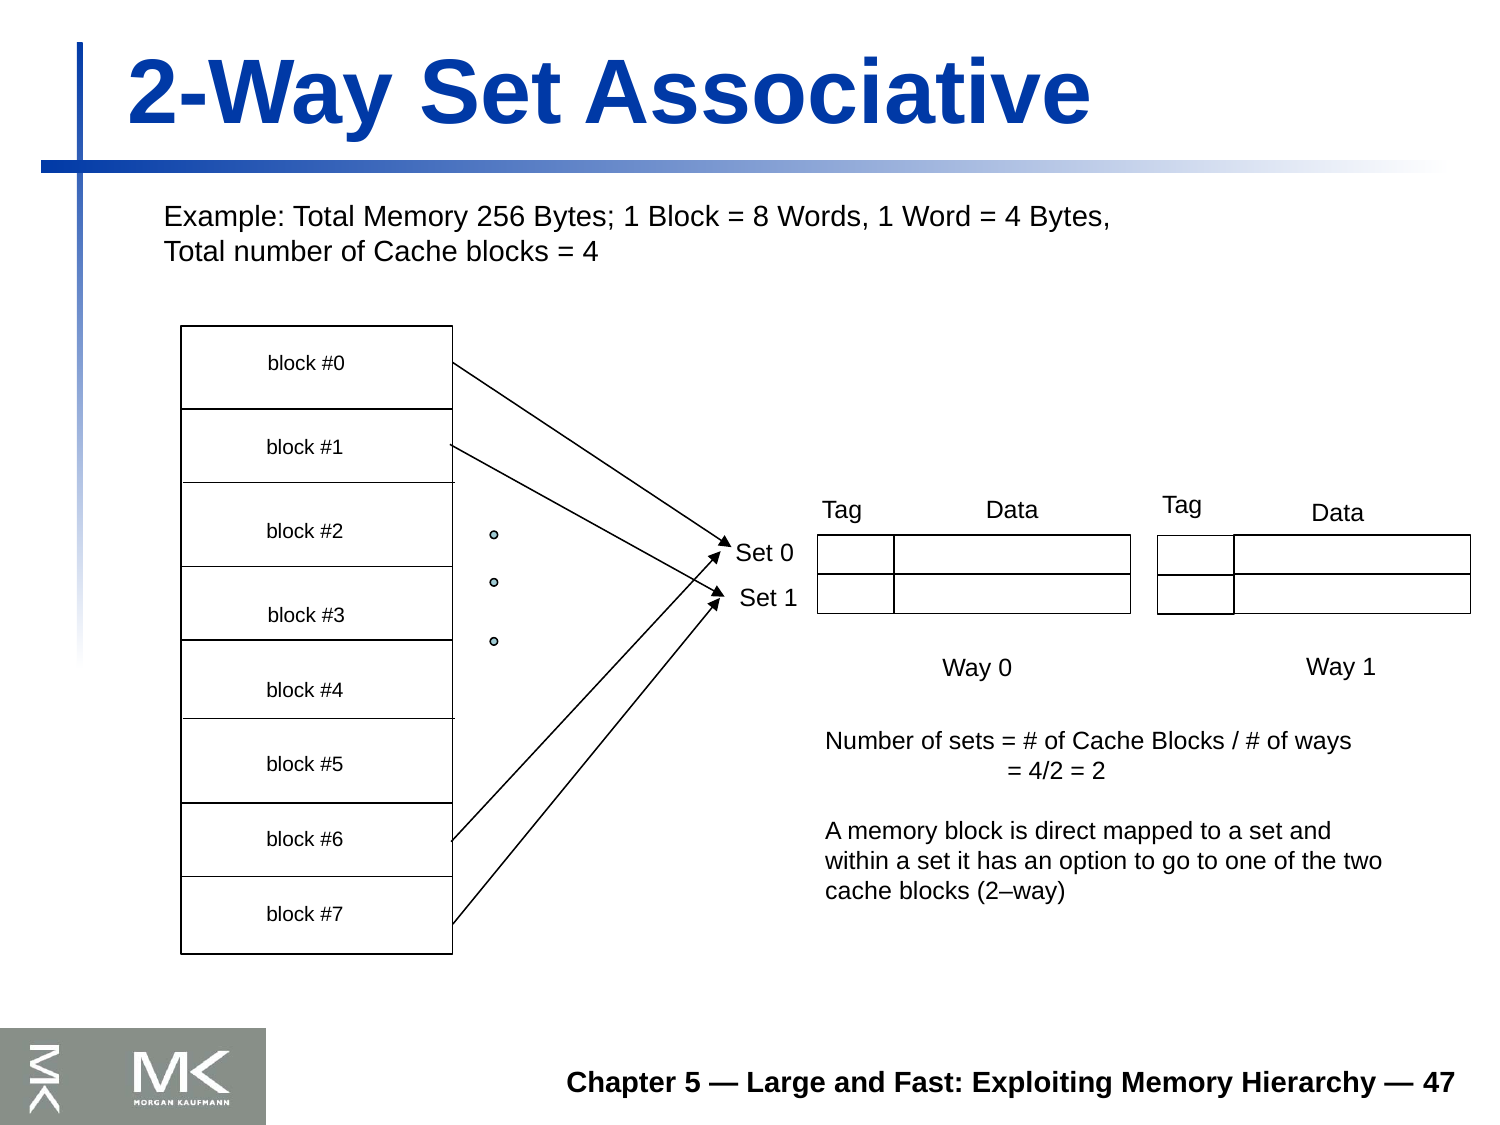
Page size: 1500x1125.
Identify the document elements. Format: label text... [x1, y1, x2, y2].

text_box block #0 [252, 342, 390, 383]
text_box [180, 808, 447, 876]
text_box block #6 [251, 818, 388, 858]
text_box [452, 362, 732, 548]
text_box block #2 [251, 510, 388, 550]
picture [0, 1028, 266, 1125]
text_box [452, 597, 721, 925]
text_box Tag [807, 486, 878, 531]
text_box Set 1 [726, 574, 814, 620]
text_box Tag [1147, 481, 1218, 527]
text_box Data [1296, 488, 1380, 534]
text_box Data [970, 486, 1054, 532]
text_box [180, 883, 453, 955]
text_box block #4 [251, 668, 388, 709]
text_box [449, 444, 725, 559]
text_box block #3 [252, 594, 390, 634]
text_box Set 0 [729, 528, 810, 574]
text_box block #1 [251, 426, 388, 467]
text_box block #5 [251, 743, 388, 784]
footer Chapter 5 — Large and Fast: Exploiting Memory Hierarchy — 47 [277, 1046, 1471, 1106]
text_box [894, 574, 1131, 614]
text_box [1157, 535, 1234, 575]
text_box [1157, 575, 1234, 614]
text_box Way 1 [1291, 642, 1392, 688]
title 2-Way Set Associative [112, 22, 1468, 149]
text_box Way 0 [927, 643, 1028, 689]
text_box [817, 574, 894, 614]
text_box [180, 572, 445, 639]
text_box [817, 535, 894, 574]
text_box block #7 [251, 892, 388, 933]
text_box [450, 551, 721, 598]
text_box Number of sets = # of Cache Blocks / # of ways = 4/2 = 2 A memory block is direct mapped to a set and within a set it has an option to go to one of the two cache blocks (2–way) [810, 717, 1407, 912]
text_box [180, 326, 453, 408]
text_box [1234, 535, 1471, 575]
text_box [180, 646, 445, 802]
text_box [180, 415, 447, 566]
text_box [894, 534, 1131, 574]
text_box Example: Total Memory 256 Bytes; 1 Block = 8 Words, 1 Word = 4 Bytes, Total number of Cache blocks = 4 [148, 190, 1144, 275]
text_box [1234, 575, 1471, 614]
